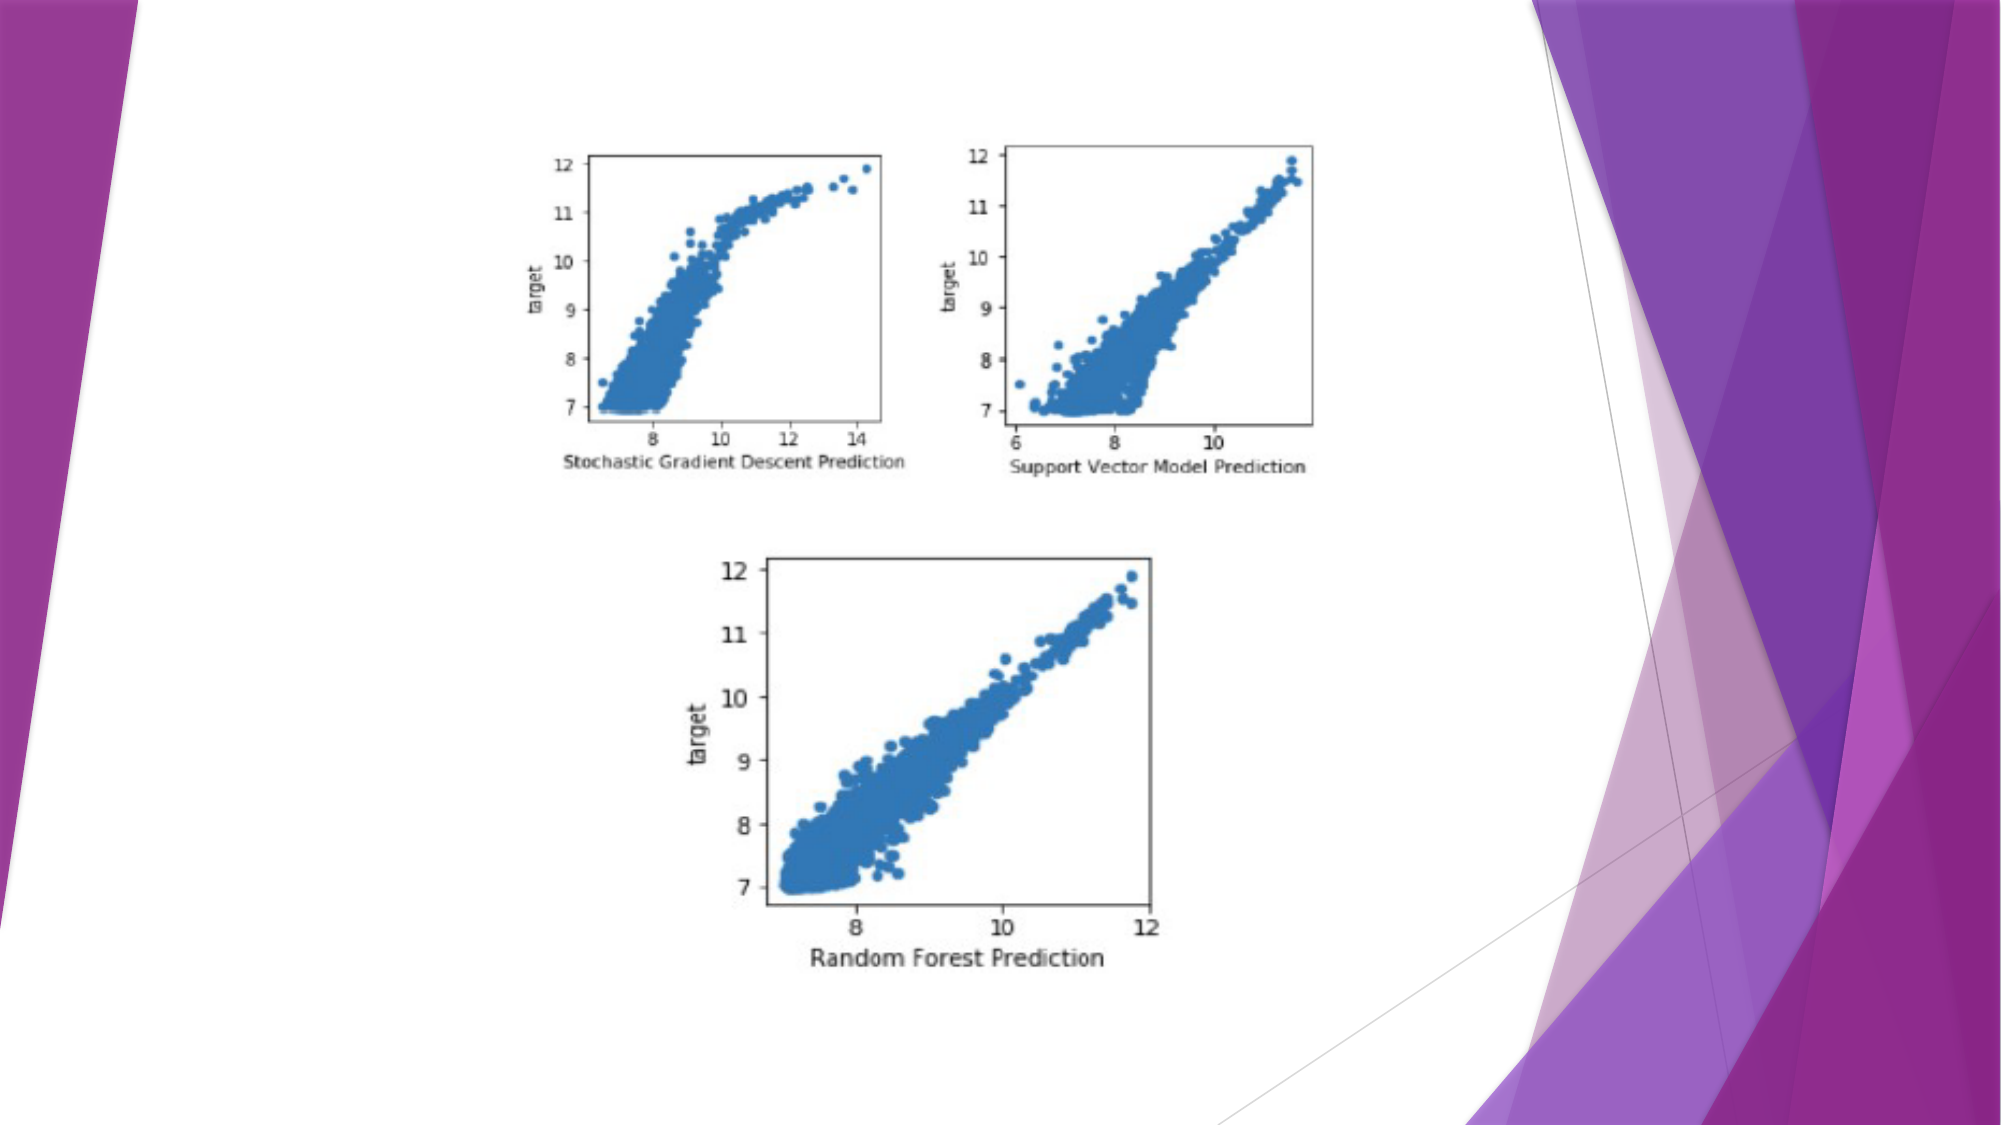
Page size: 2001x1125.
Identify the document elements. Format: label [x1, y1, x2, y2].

picture [496, 117, 1355, 980]
